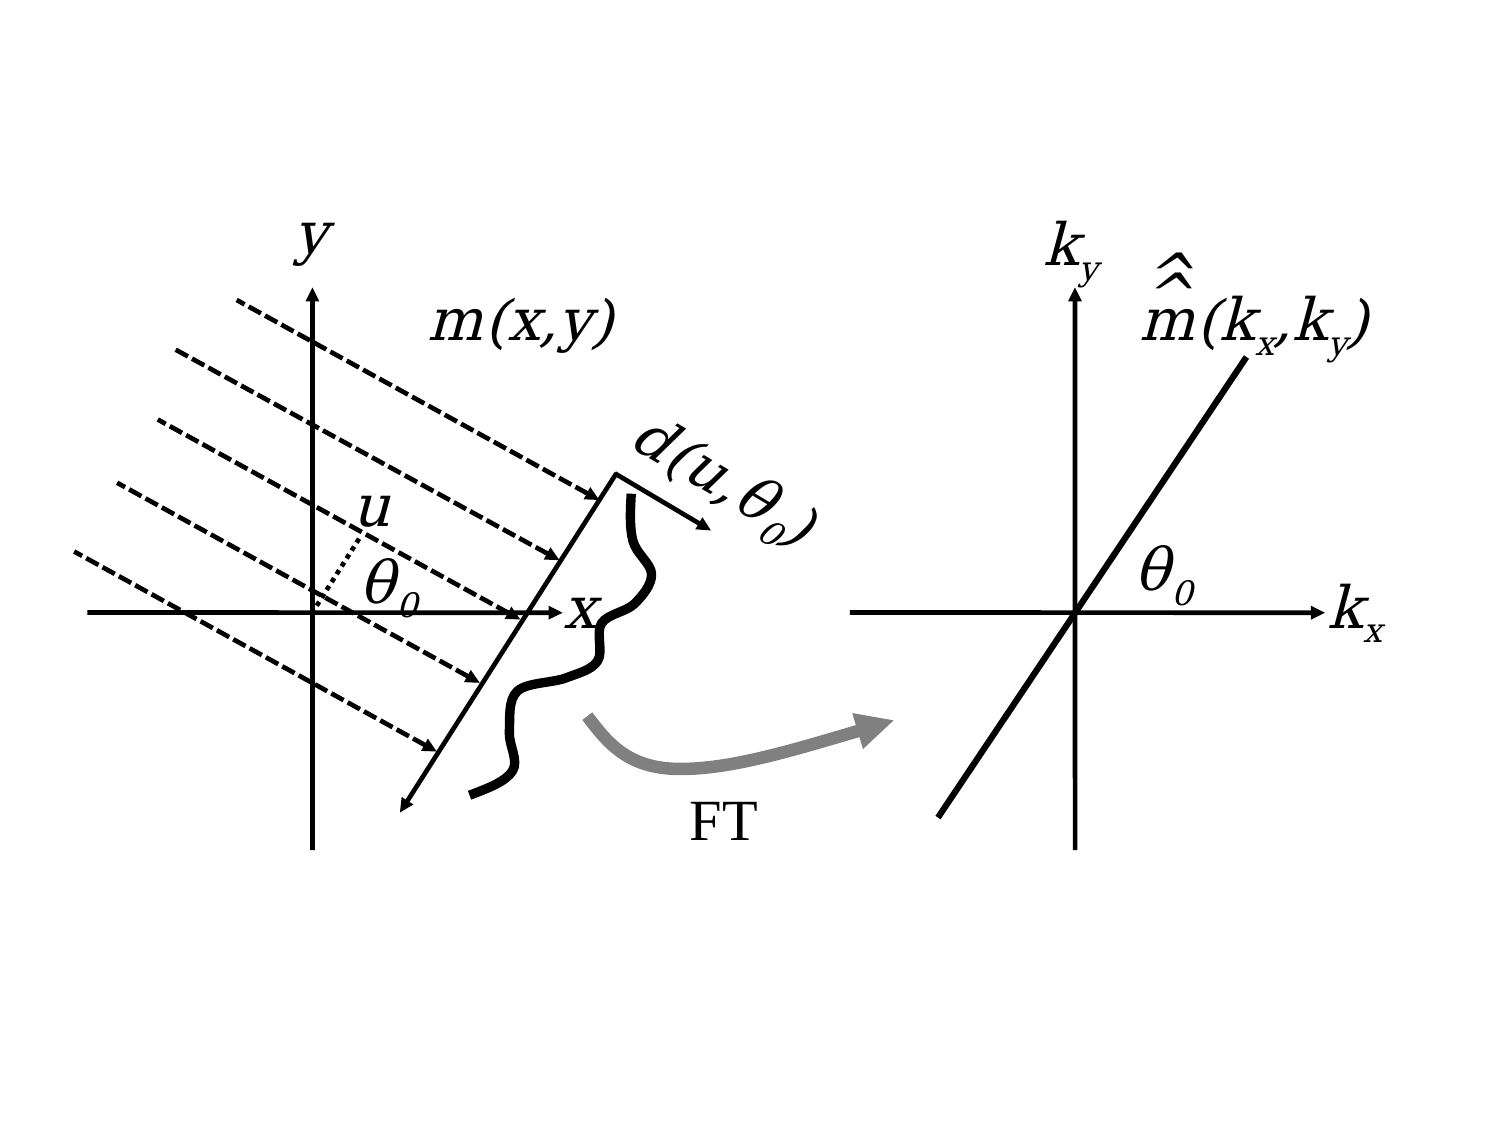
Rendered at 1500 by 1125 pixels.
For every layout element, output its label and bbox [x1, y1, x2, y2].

text_box [73, 187, 1413, 861]
